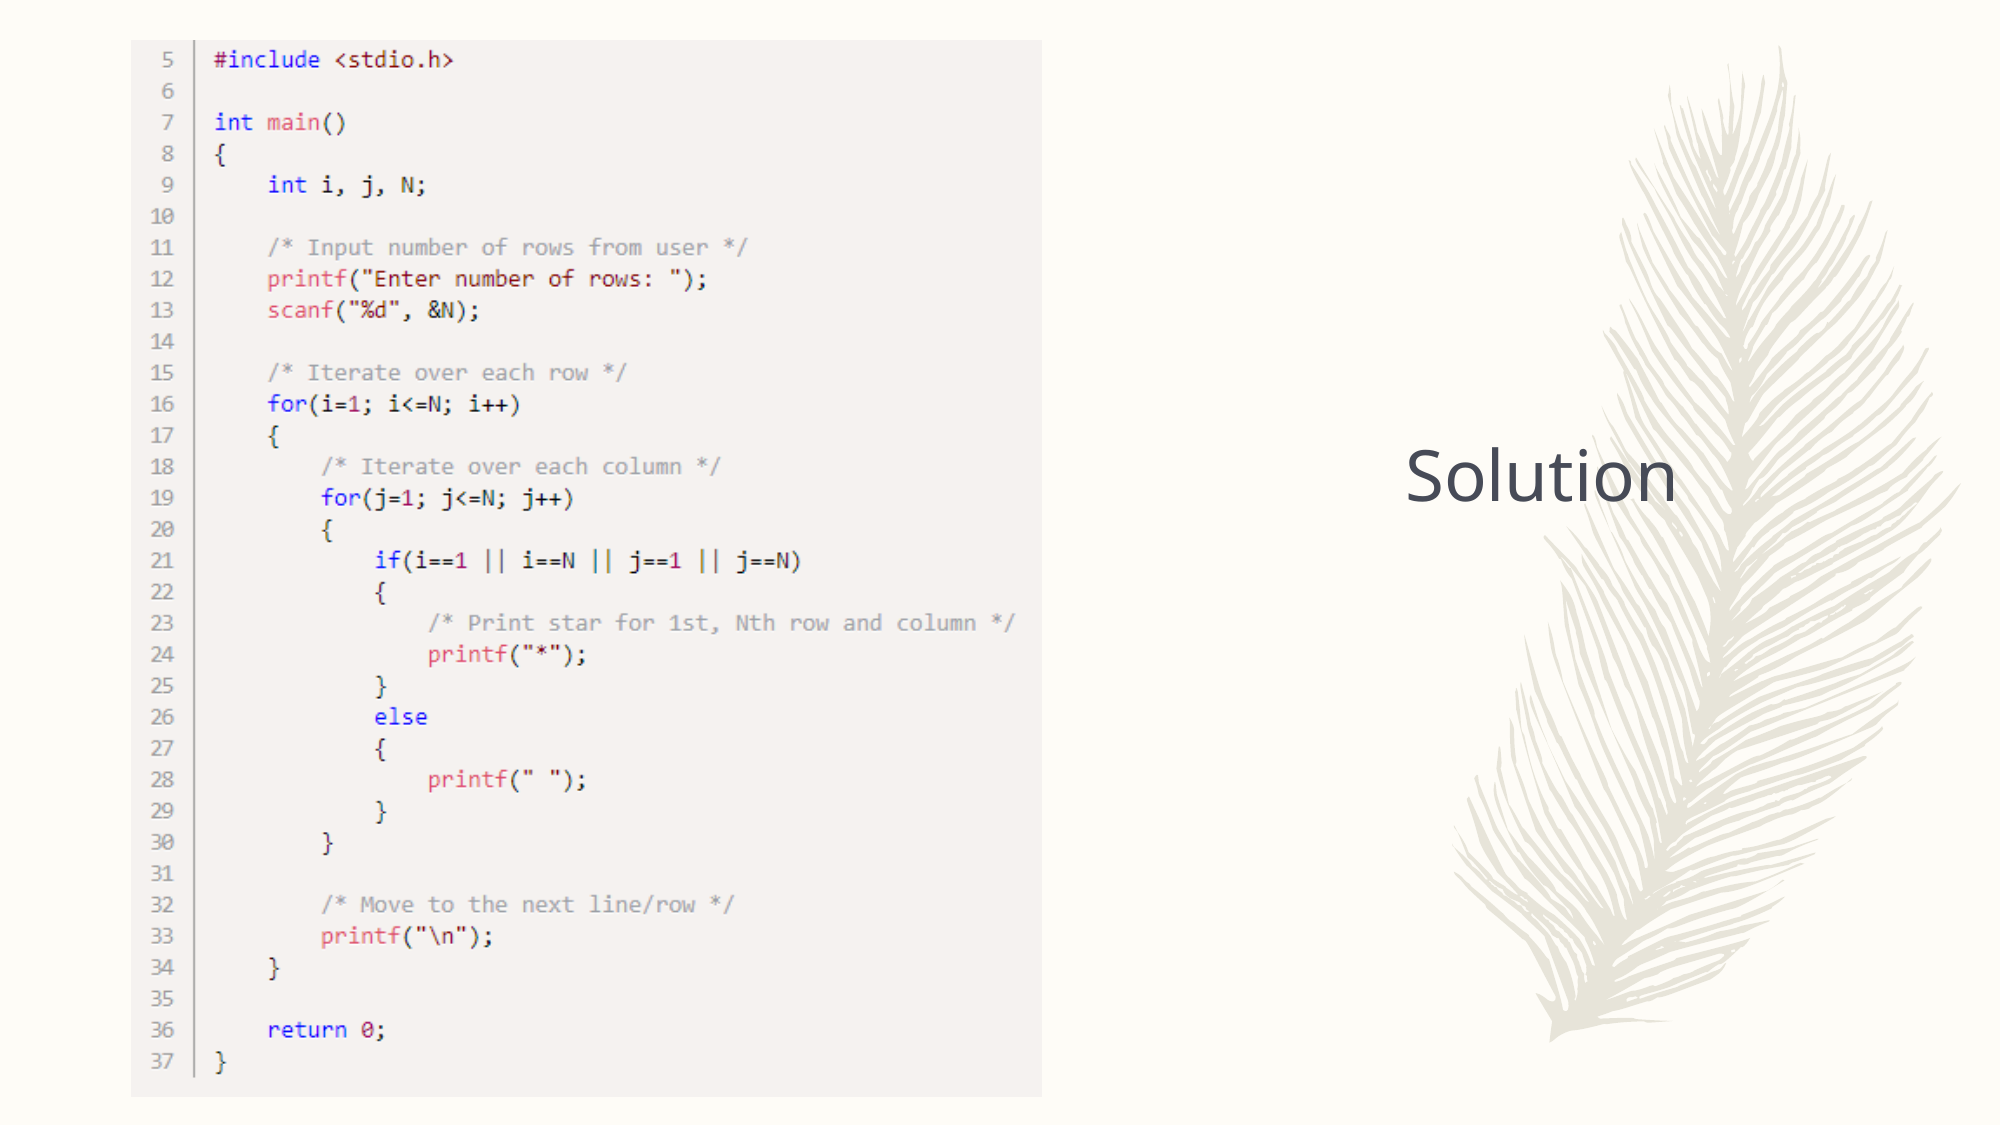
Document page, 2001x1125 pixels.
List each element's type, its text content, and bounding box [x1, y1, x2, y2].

title Solution [1390, 246, 1921, 524]
picture [131, 39, 1042, 1097]
